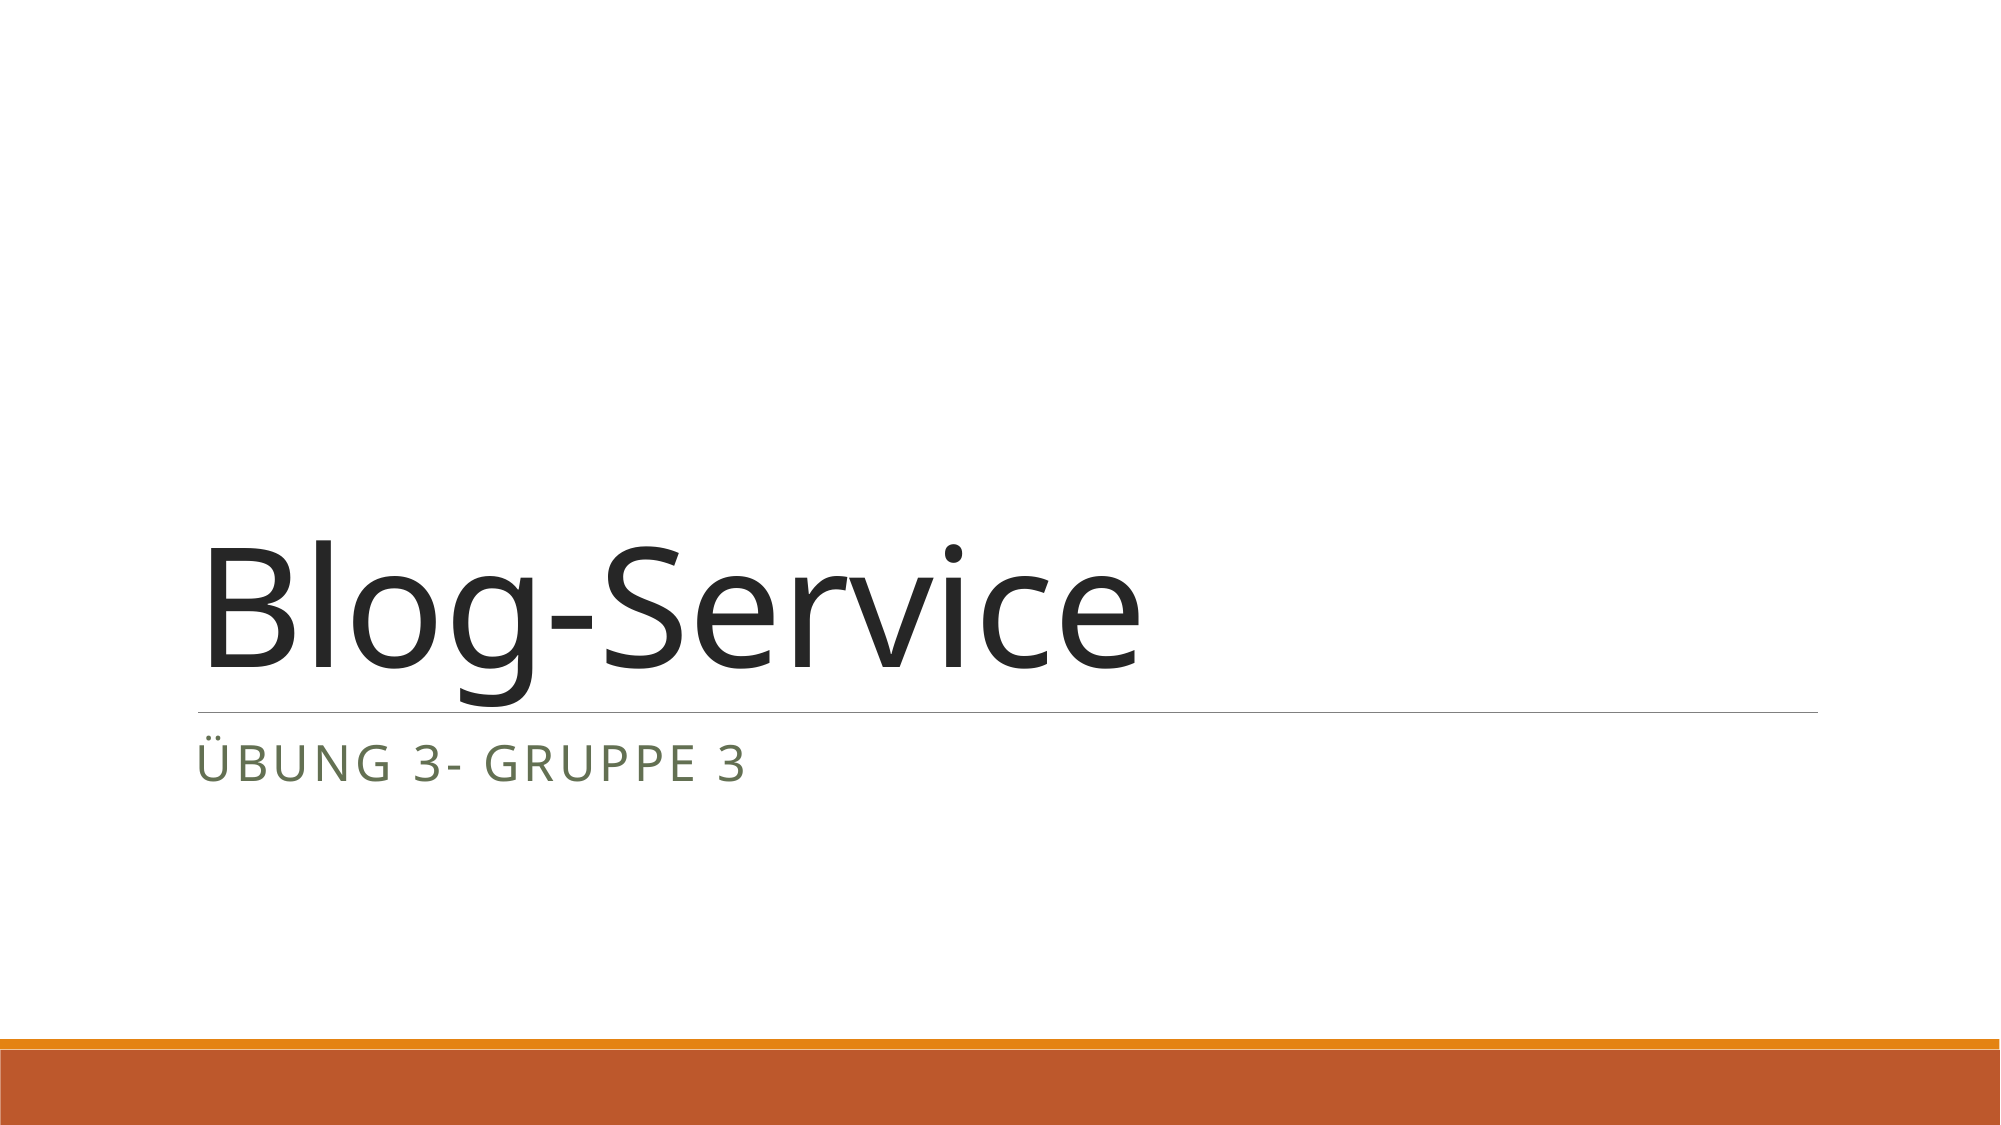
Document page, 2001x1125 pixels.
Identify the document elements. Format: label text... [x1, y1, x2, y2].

title Blog-Service [180, 124, 1830, 710]
subtitle Übung 3- gruppe 3 [180, 730, 1831, 919]
